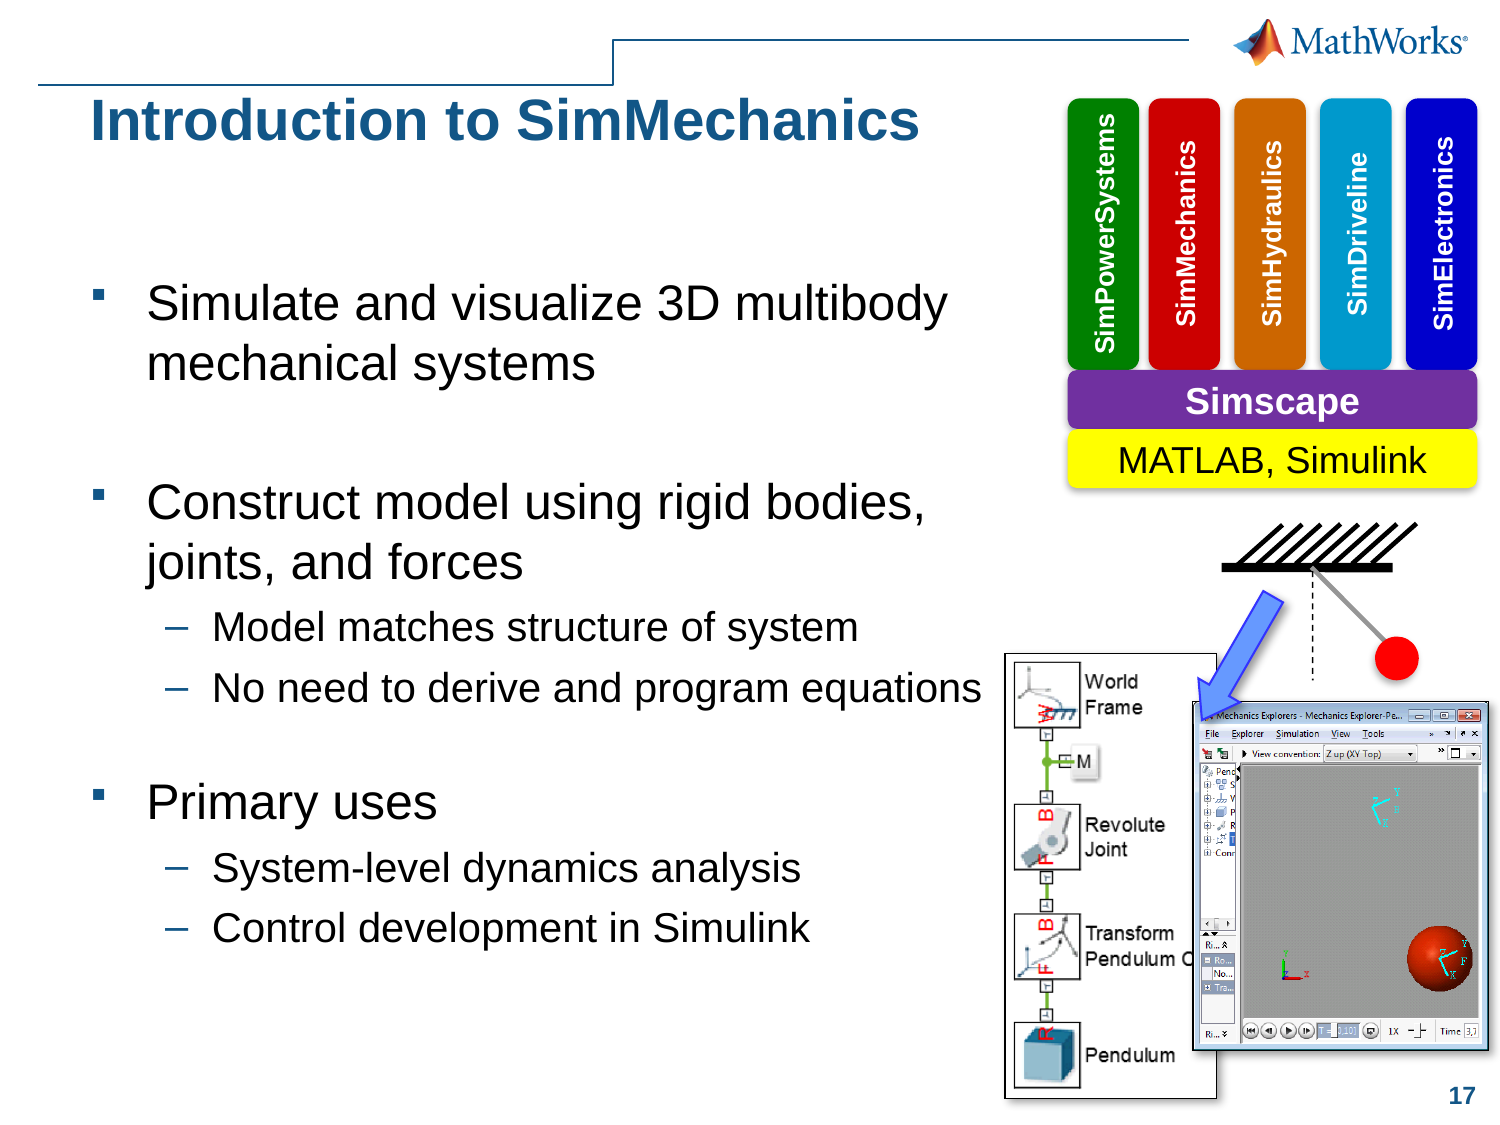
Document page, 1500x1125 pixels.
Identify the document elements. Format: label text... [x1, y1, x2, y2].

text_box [1221, 523, 1420, 681]
picture [1226, 7, 1483, 78]
text_box [1221, 690, 1236, 700]
title Introduction to SimMechanics [75, 75, 1400, 238]
list Simulate and visualize 3D multibody mechanical systems Construct model using rigid bodies, joints, and forces Model matches structure of system No need to derive and program equations Primary uses System-level dynamics analysis Control development in Simulink [75, 262, 1400, 1025]
picture [1005, 653, 1489, 1099]
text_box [1067, 98, 1478, 489]
